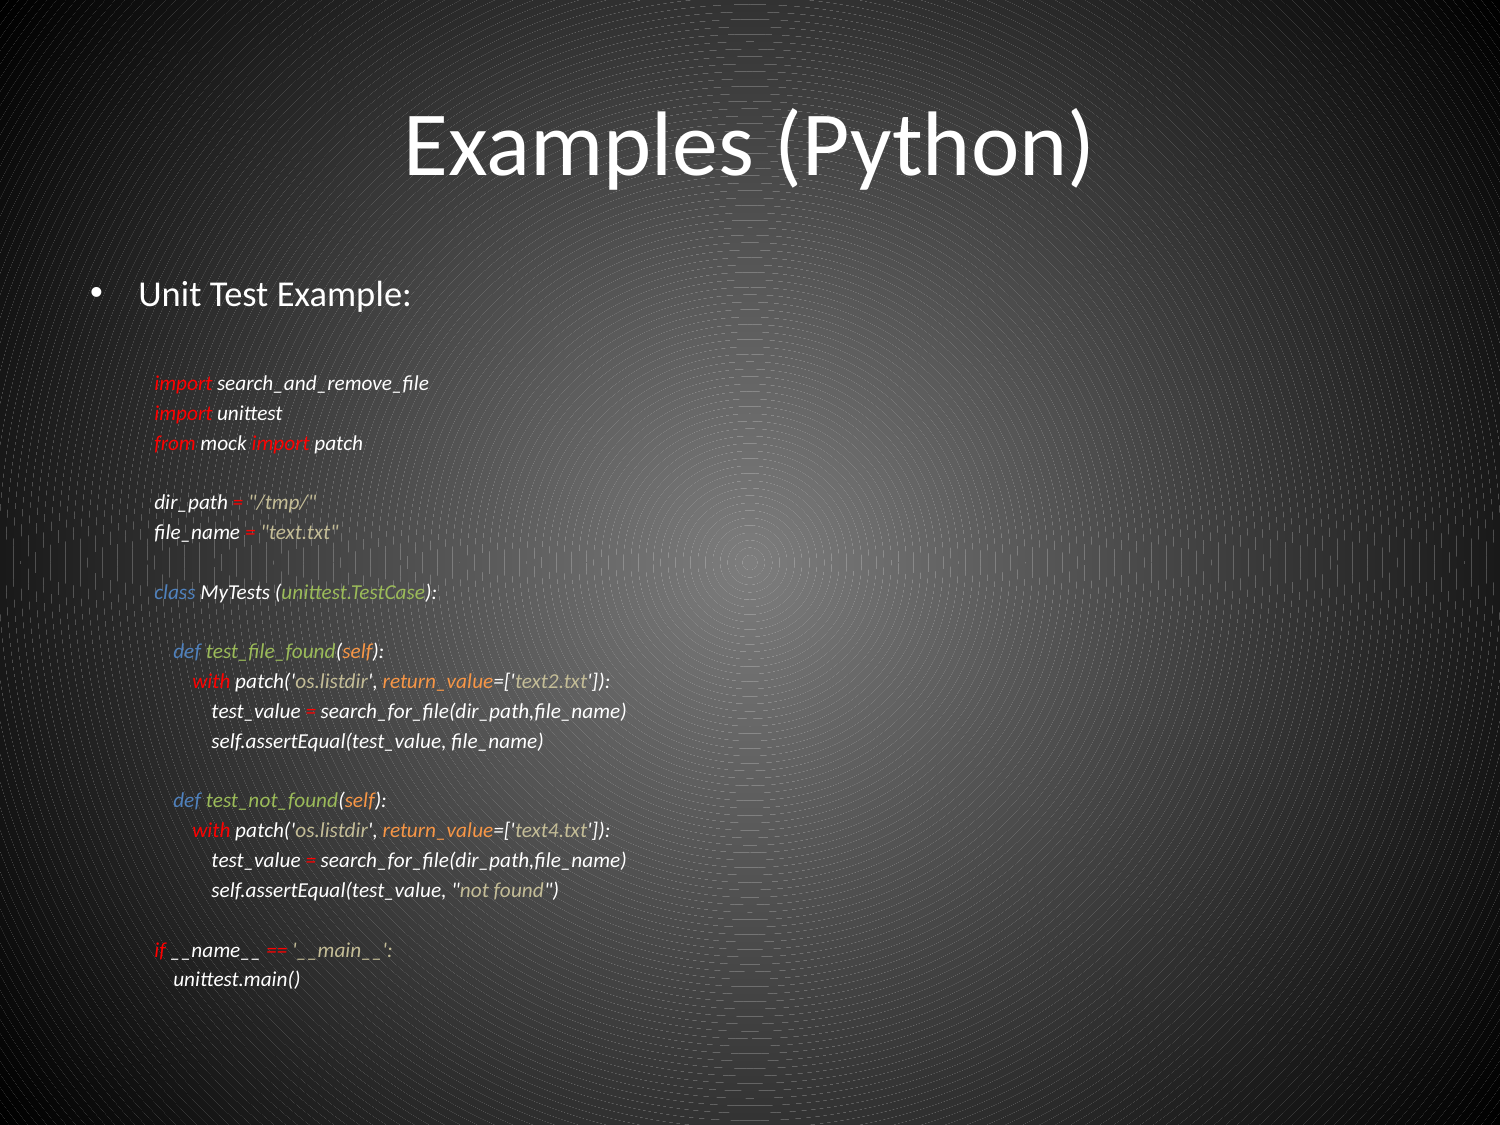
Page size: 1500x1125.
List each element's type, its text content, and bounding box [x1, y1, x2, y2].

title Examples (Python) [75, 45, 1425, 233]
list Unit Test Example: import search_and_remove_file import unittest from mock import patch dir_path = "/tmp/" file_name = "text.txt" class MyTests (unittest.TestCase): def test_file_found(self): with patch('os.listdir', return_value=['text2.txt']): test_value = search_for_file(dir_path,file_name) self.assertEqual(test_value, file_name) def test_not_found(self): with patch('os.listdir', return_value=['text4.txt']): test_value = search_for_file(dir_path,file_name) self.assertEqual(test_value, "not found") if __name__ == '__main__': unittest.main() [75, 262, 1425, 1005]
